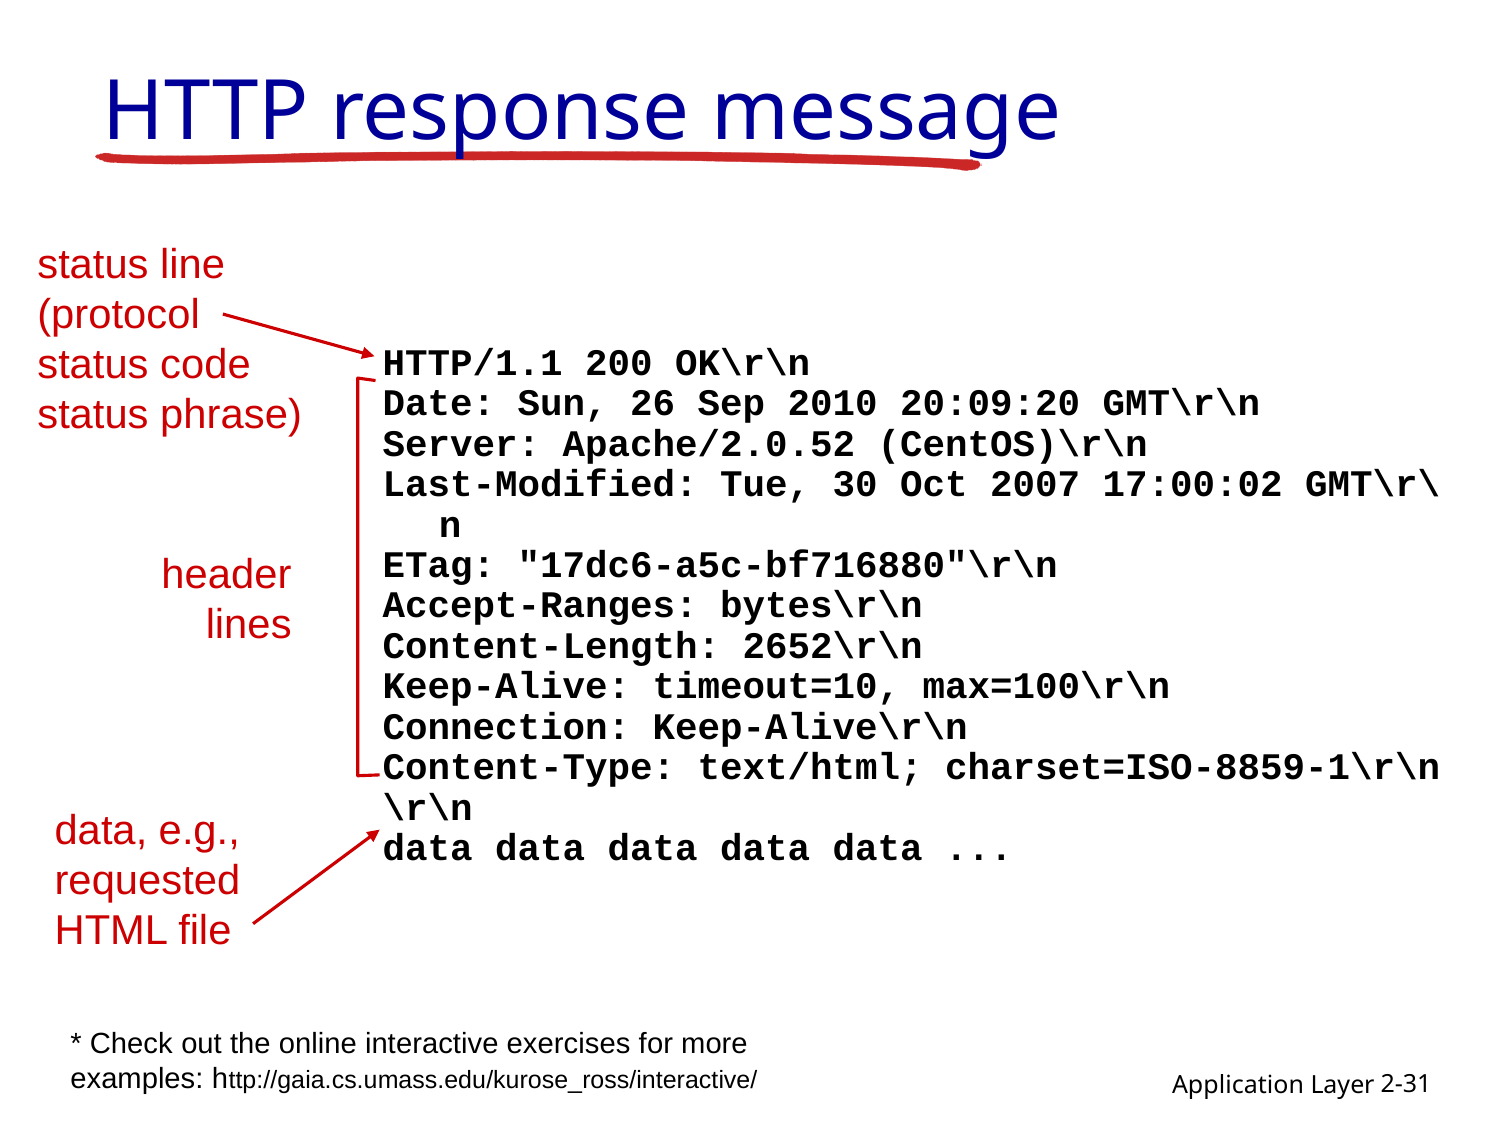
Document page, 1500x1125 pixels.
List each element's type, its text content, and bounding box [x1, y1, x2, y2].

text_box data, e.g., requested HTML file [39, 795, 267, 960]
text_box [357, 378, 367, 776]
text_box * Check out the online interactive exercises for more examples: http://gaia.cs.umass.edu/kurose_ross/interactive/ [55, 1016, 796, 1102]
slide_number 2-31 [1365, 1059, 1477, 1106]
picture [91, 146, 992, 176]
footer Application Layer [914, 1060, 1391, 1109]
text_box status line (protocol status code status phrase) [22, 229, 318, 444]
text_box header lines [146, 538, 307, 654]
text_box HTTP/1.1 200 OK\r\n Date: Sun, 26 Sep 2010 20:09:20 GMT\r\n Server: Apache/2.0.52 (CentOS)\r\n Last-Modified: Tue, 30 Oct 2007 17:00:02 GMT\r\n ETag: "17dc6-a5c-bf716880"\r\n Accept-Ranges: bytes\r\n Content-Length: 2652\r\n Keep-Alive: timeout=10, max=100\r\n Connection: Keep-Alive\r\n Content-Type: text/html; charset=ISO-8859-1\r\n \r\n data data data data data ... [367, 335, 1477, 877]
title HTTP response message [87, 26, 1363, 187]
text_box [222, 313, 367, 359]
